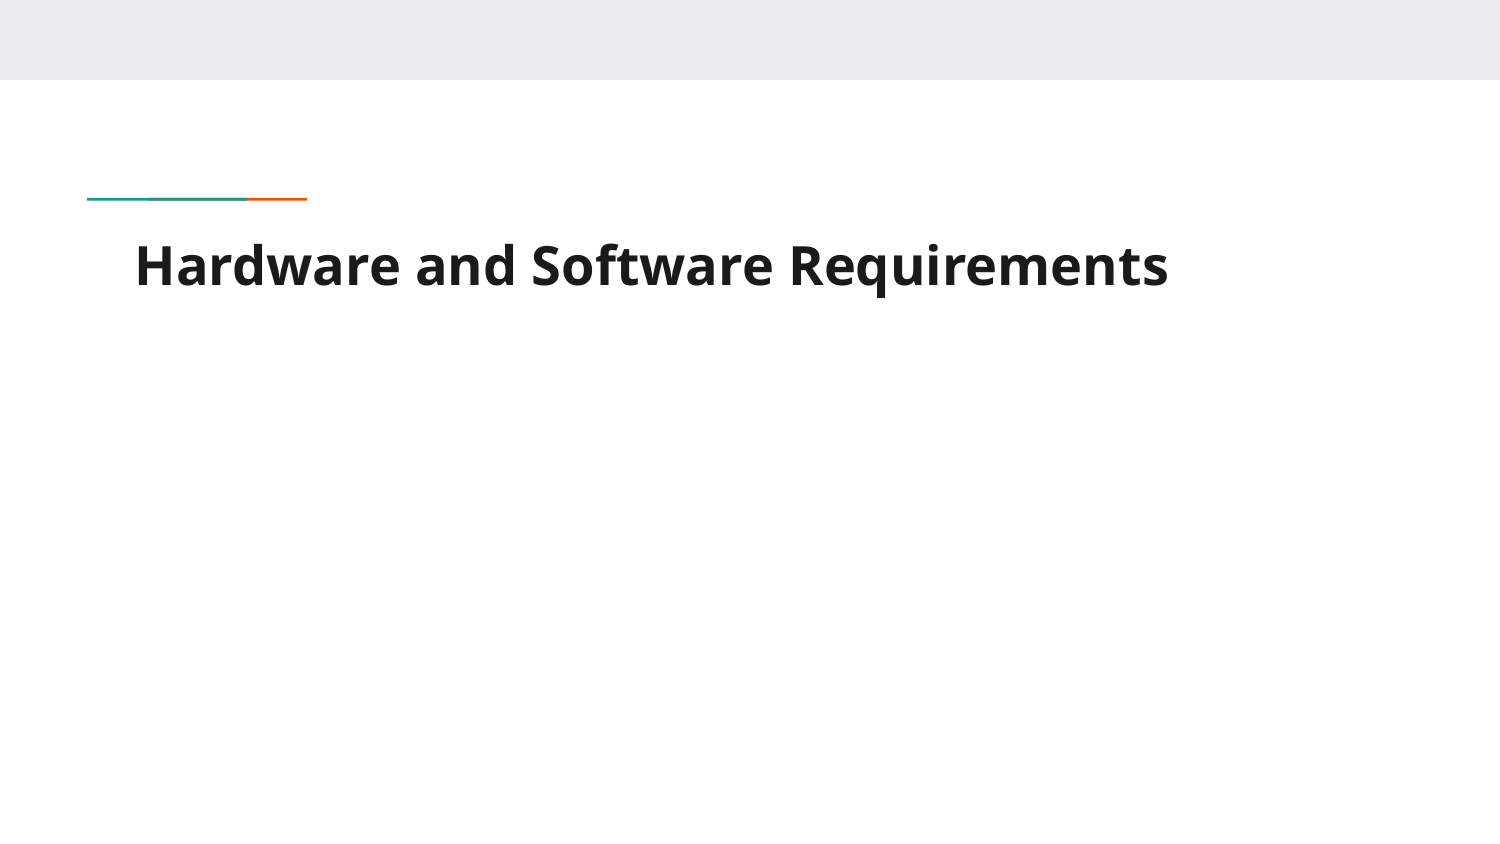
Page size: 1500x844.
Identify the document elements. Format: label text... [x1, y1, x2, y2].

title Hardware and Software Requirements [119, 216, 1381, 305]
